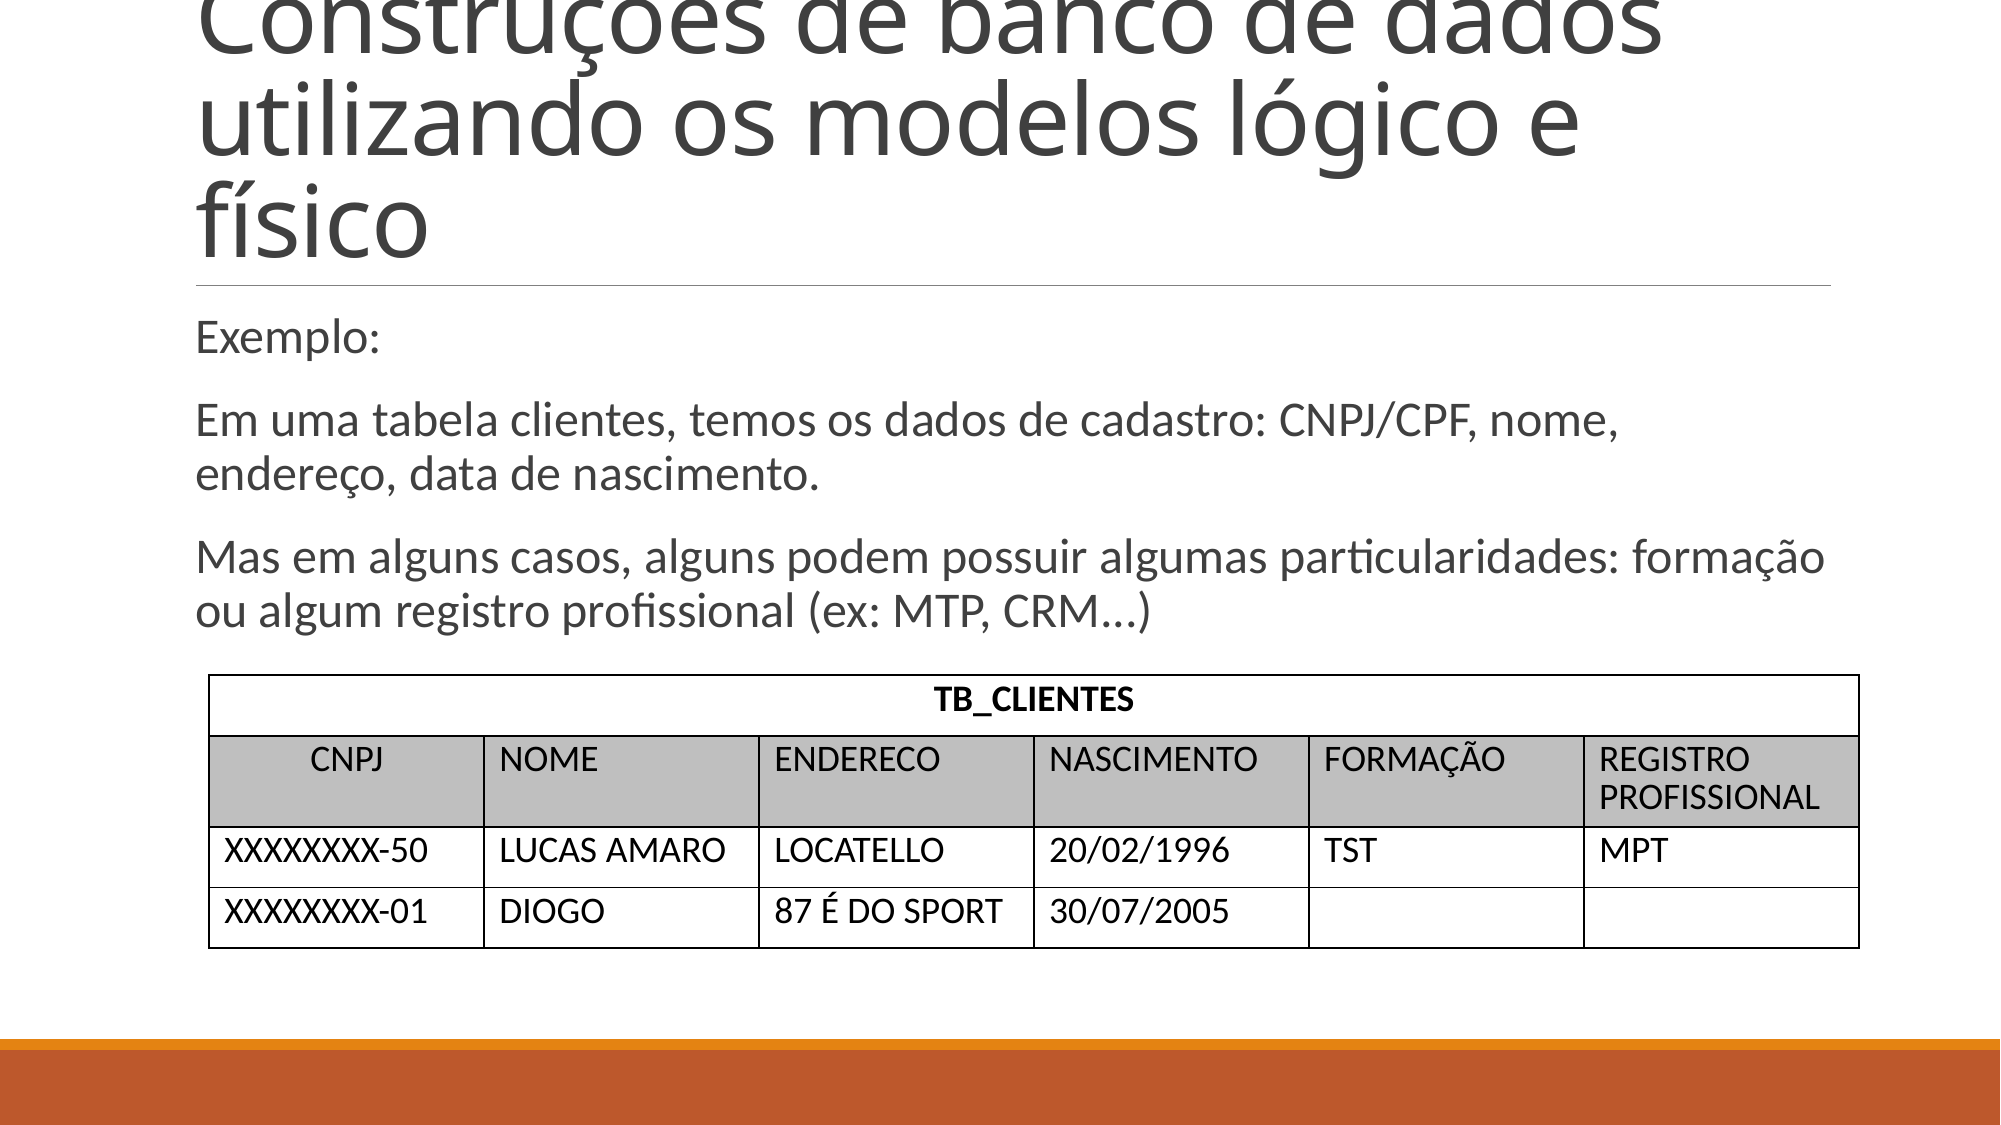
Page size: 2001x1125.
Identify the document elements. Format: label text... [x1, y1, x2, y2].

table_cell DIOGO [485, 888, 758, 947]
table_cell NOME [485, 737, 758, 826]
table_cell LUCAS AMARO [485, 828, 758, 887]
table_cell [1585, 888, 1858, 947]
table_cell 20/02/1996 [1035, 828, 1308, 887]
table_cell LOCATELLO [760, 828, 1033, 887]
table_cell MPT [1585, 828, 1858, 887]
table_cell CNPJ [210, 737, 483, 826]
title Construções de banco de dados utilizando os modelos lógico e físico [180, 47, 1830, 285]
table_cell NASCIMENTO [1035, 737, 1308, 826]
table_cell FORMAÇÃO [1310, 737, 1583, 826]
table_header TB_CLIENTES [210, 676, 1858, 735]
table_cell [1310, 888, 1583, 947]
table_cell REGISTRO PROFISSIONAL [1585, 737, 1858, 826]
table_cell TST [1310, 828, 1583, 887]
table_cell ENDERECO [760, 737, 1033, 826]
list Exemplo: Em uma tabela clientes, temos os dados de cadastro: CNPJ/CPF, nome, endereço, data de nascimento. Mas em alguns casos, alguns podem possuir algumas particularidades: formação ou algum registro profissional (ex: MTP, CRM...) [180, 302, 1830, 963]
table_cell 30/07/2005 [1035, 888, 1308, 947]
table_cell 87 É DO SPORT [760, 888, 1033, 947]
table_cell XXXXXXXX-50 [210, 828, 483, 887]
table_cell XXXXXXXX-01 [210, 888, 483, 947]
